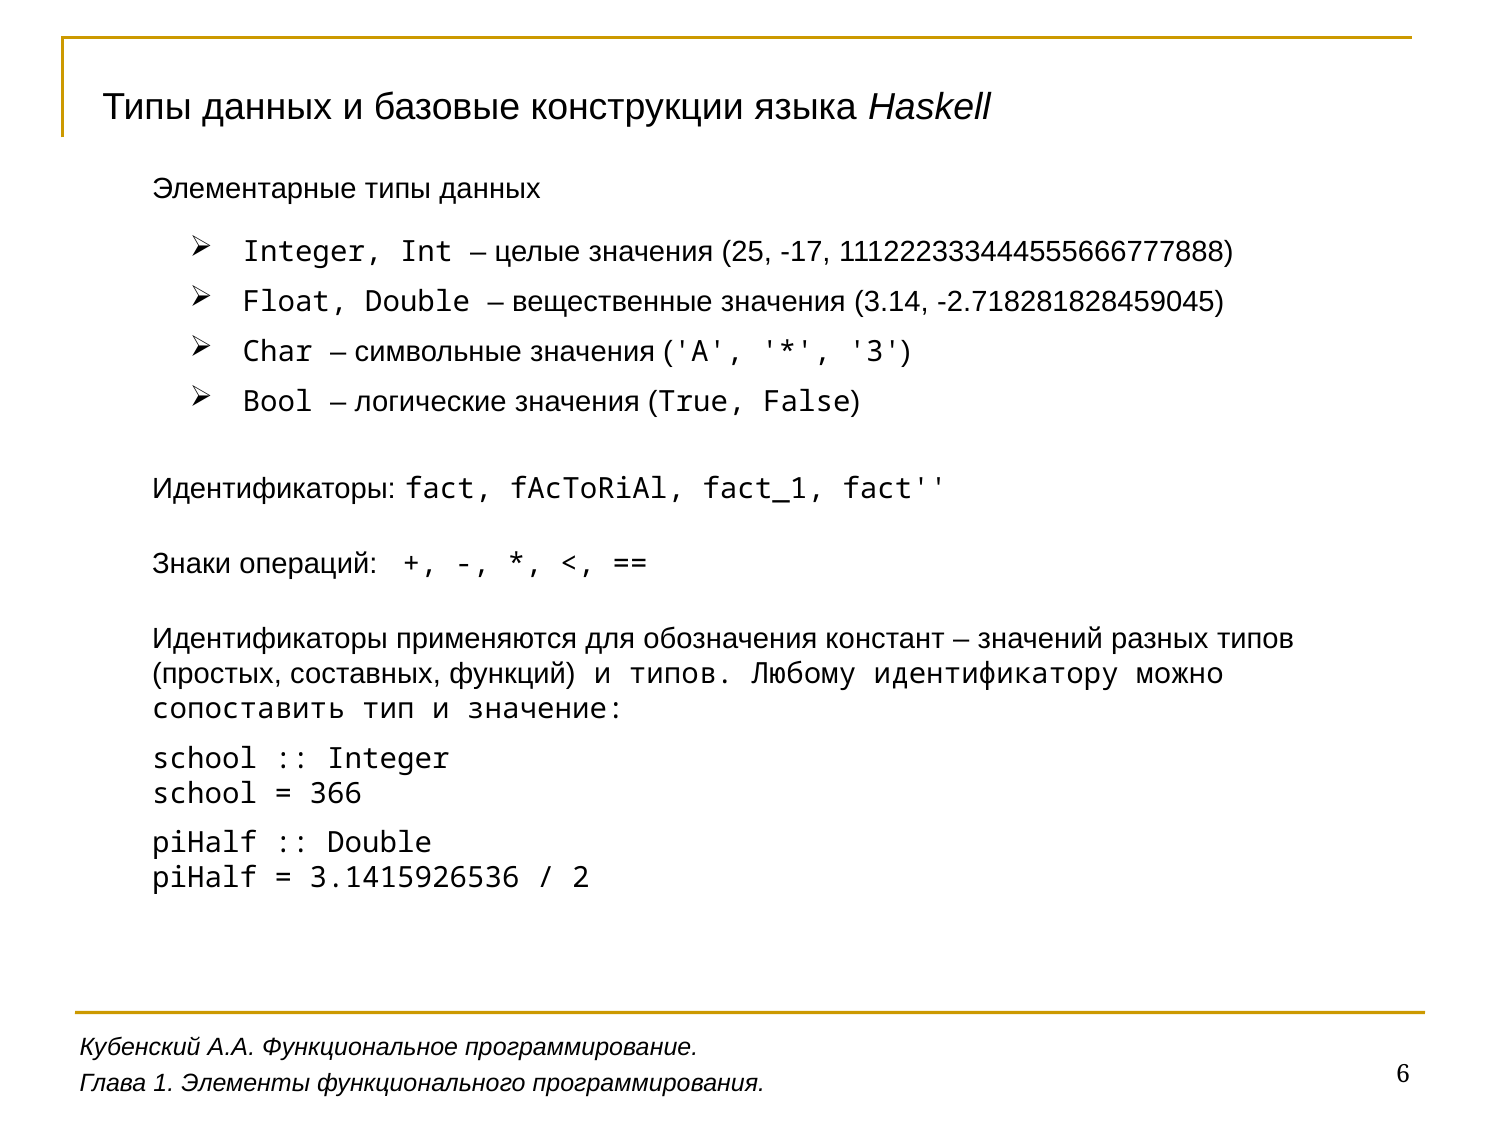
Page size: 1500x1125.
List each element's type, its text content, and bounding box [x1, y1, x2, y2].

text_box Char – символьные значения ('A', '*', '3') [174, 324, 1413, 374]
text_box Float, Double – вещественные значения (3.14, -2.718281828459045) [174, 274, 1413, 324]
text_box Идентификаторы: fact, fAcToRiAl, fact_1, fact'' [137, 462, 1025, 513]
text_box Integer, Int – целые значения (25, -17, 111222333444555666777888) [174, 224, 1413, 274]
text_box Типы данных и базовые конструкции языка Haskell [87, 74, 1113, 135]
text_box Знаки операций: +, -, *, <, == [137, 537, 1025, 588]
text_box Глава 1. Элементы функционального программирования. [64, 1058, 1294, 1104]
text_box Кубенский А.А. Функциональное программирование. [64, 1023, 1353, 1068]
text_box Bool – логические значения (True, False) [174, 374, 1413, 425]
text_box Элементарные типы данных [137, 162, 1025, 213]
slide_number 6 [1294, 1024, 1425, 1100]
text_box Идентификаторы применяются для обозначения констант – значений разных типов (простых, составных, функций) и типов. Любому идентификатору можно сопоставить тип и значение: school :: Integer school = 366 piHalf :: Double piHalf = 3.1415926536 / 2 [137, 612, 1400, 902]
